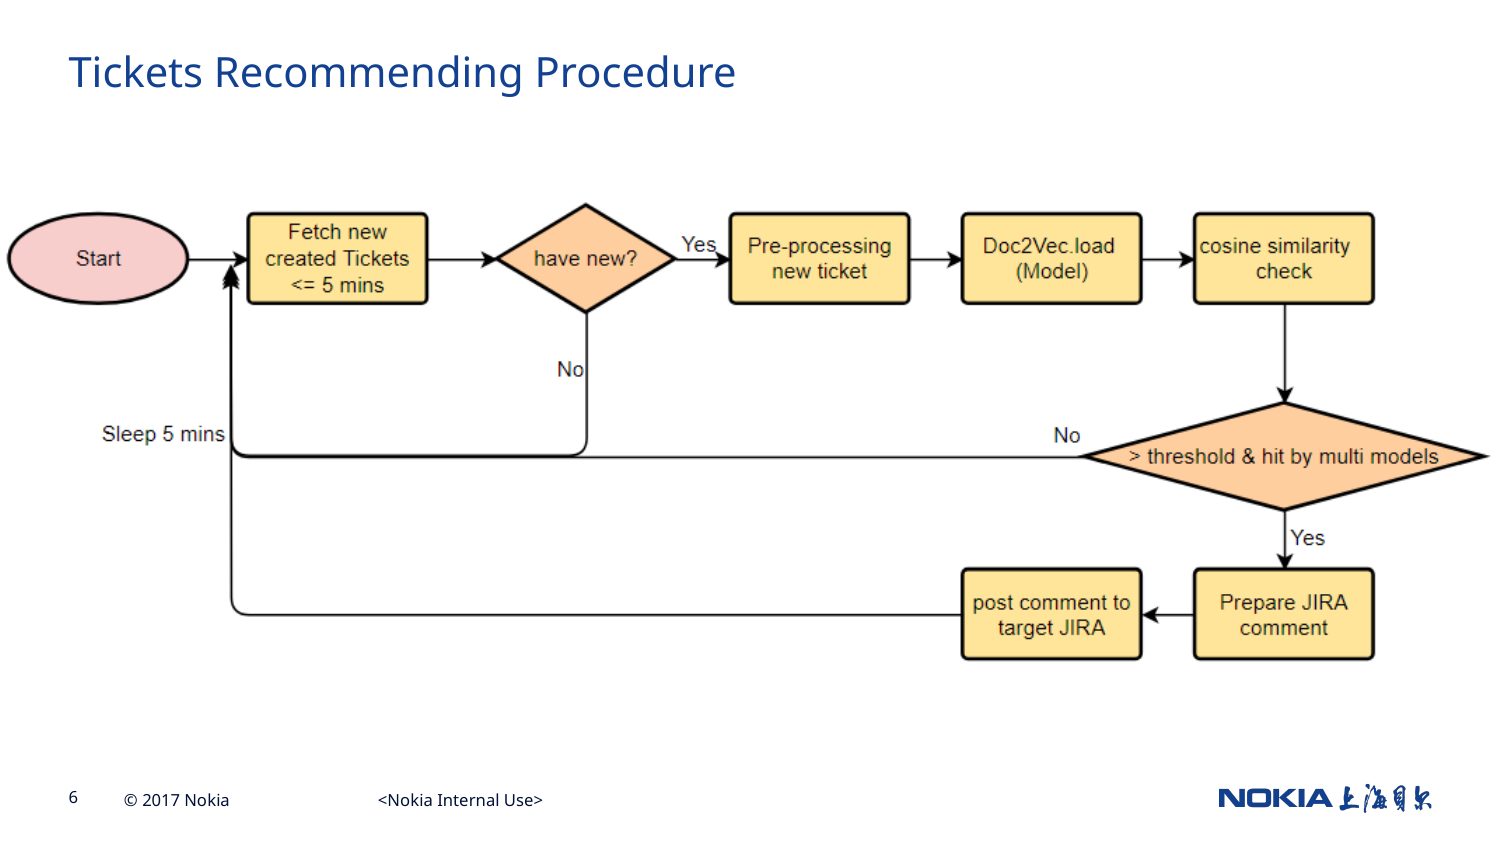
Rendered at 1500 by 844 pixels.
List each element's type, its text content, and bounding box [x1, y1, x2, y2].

picture [0, 162, 1500, 725]
footer <Nokia Internal Use> [377, 790, 1122, 811]
list Tickets Recommending Procedure [68, 46, 1432, 97]
picture [1193, 763, 1458, 833]
